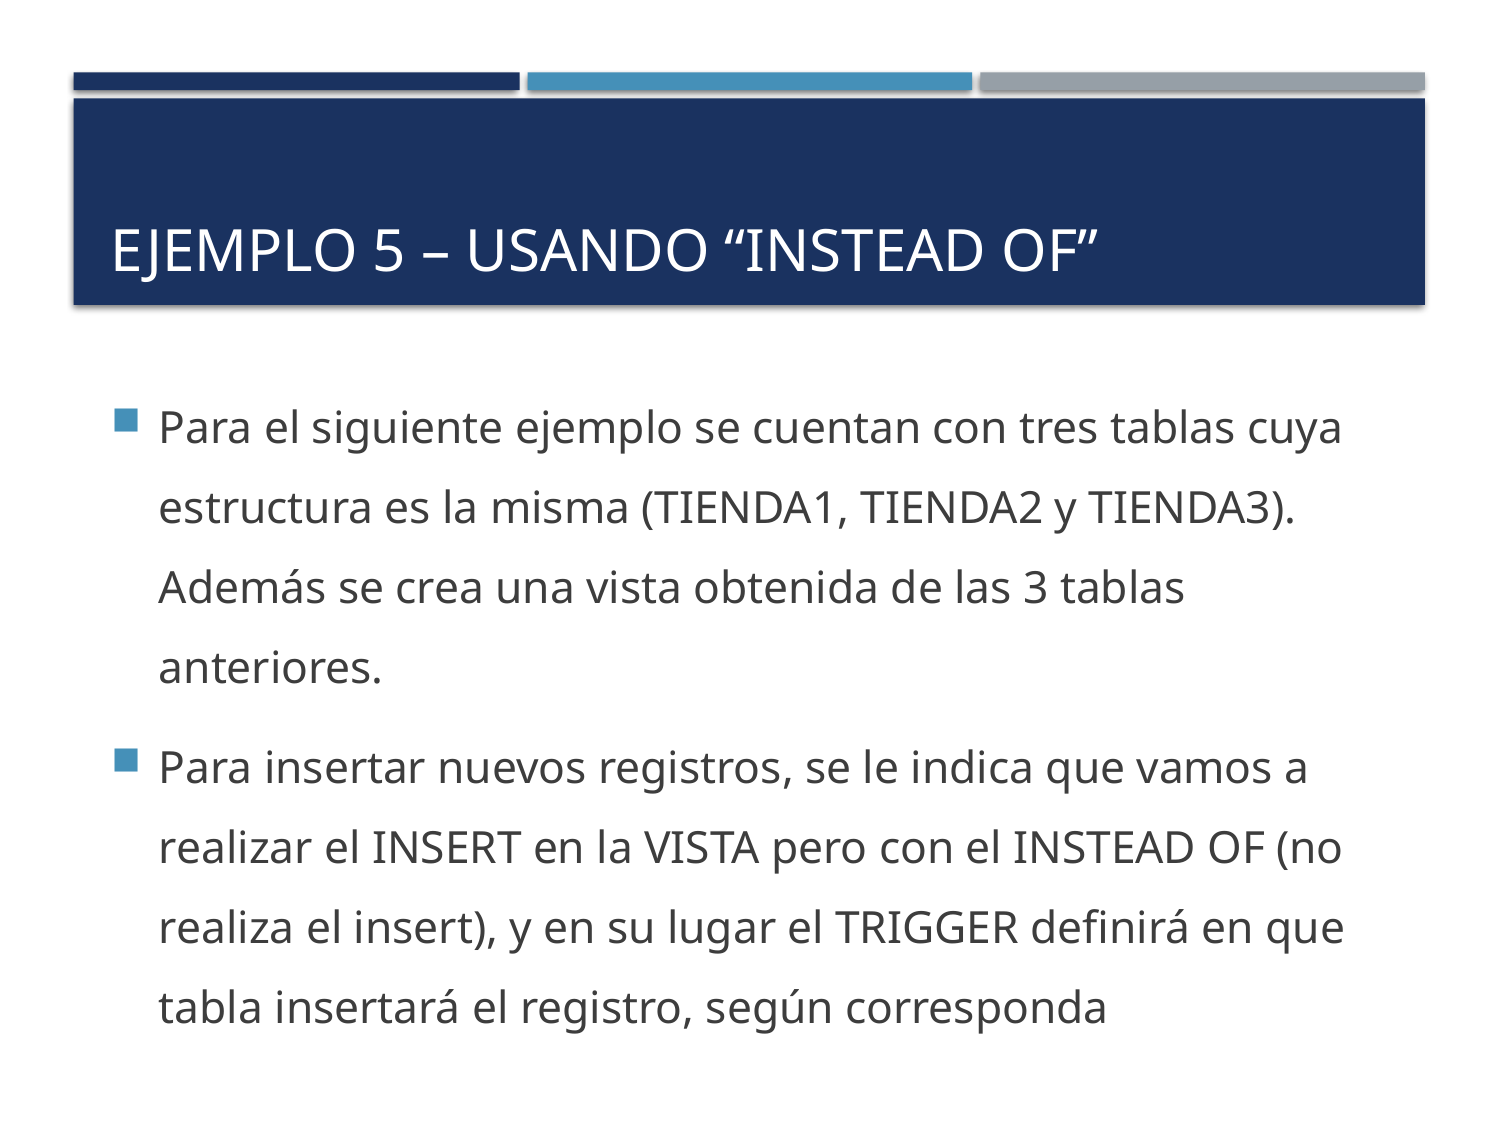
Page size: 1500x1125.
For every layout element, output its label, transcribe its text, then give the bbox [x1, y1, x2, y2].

list Para el siguiente ejemplo se cuentan con tres tablas cuya estructura es la misma (TIENDA1, TIENDA2 y TIENDA3). Además se crea una vista obtenida de las 3 tablas anteriores. Para insertar nuevos registros, se le indica que vamos a realizar el INSERT en la VISTA pero con el INSTEAD OF (no realiza el insert), y en su lugar el TRIGGER definirá en que tabla insertará el registro, según corresponda [95, 365, 1406, 1043]
title Ejemplo 5 – usando “instead of” [95, 112, 1406, 291]
